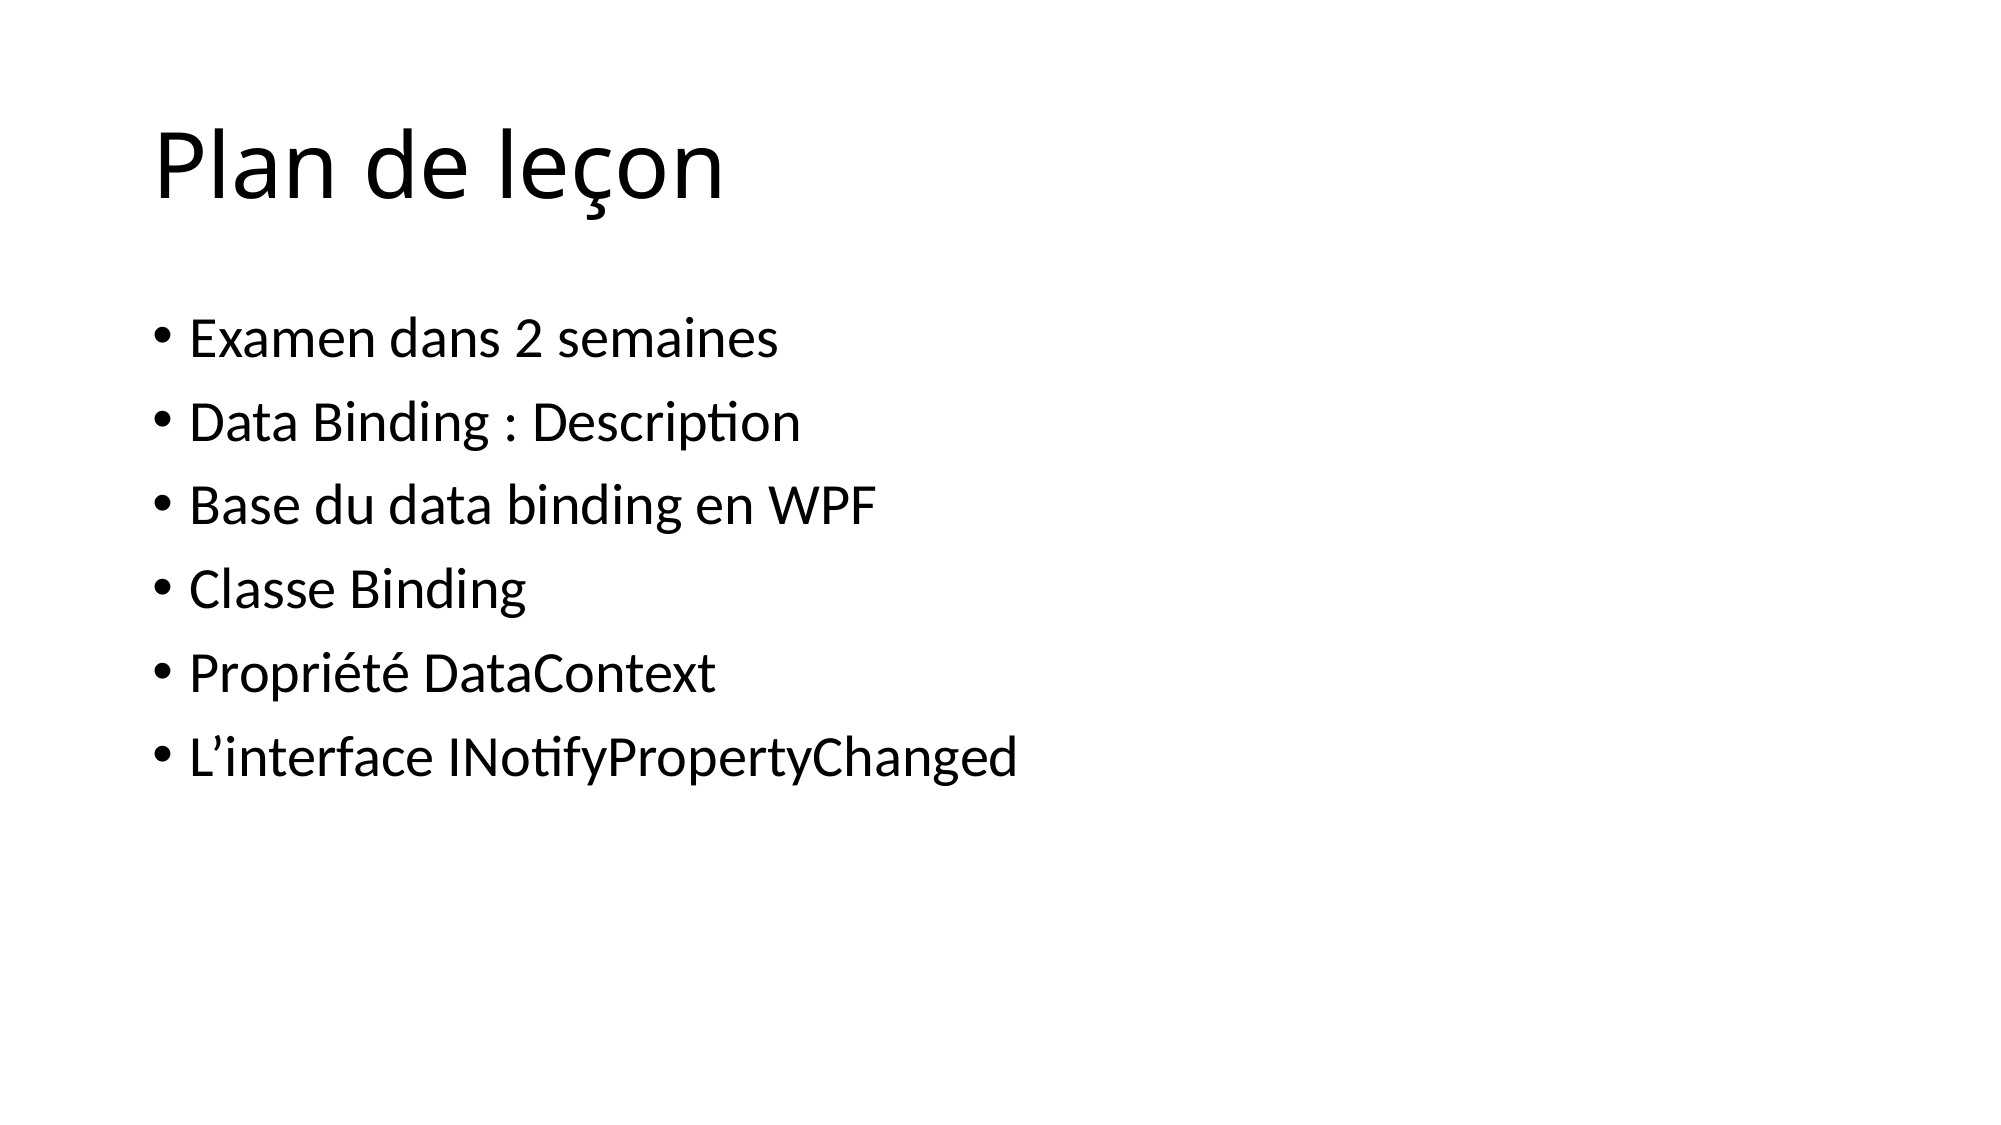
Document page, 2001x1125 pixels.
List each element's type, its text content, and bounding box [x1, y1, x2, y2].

title Plan de leçon [137, 59, 1863, 278]
list Examen dans 2 semaines Data Binding : Description Base du data binding en WPF Classe Binding Propriété DataContext L’interface INotifyPropertyChanged [137, 299, 1863, 1014]
